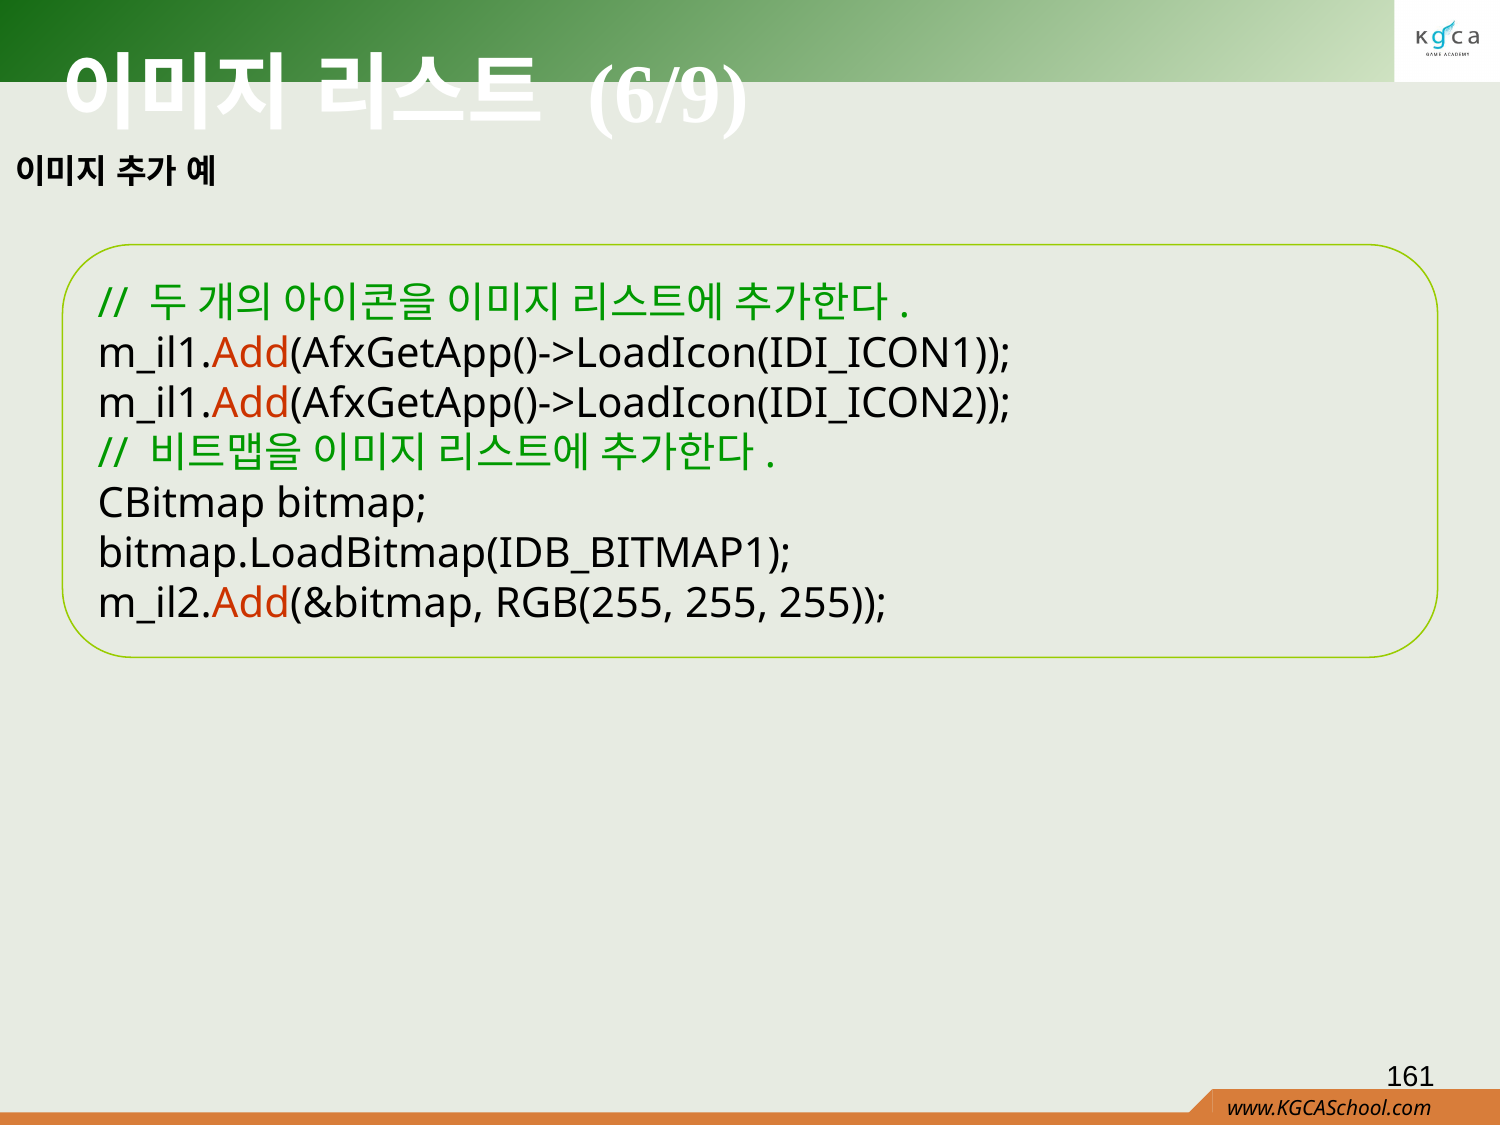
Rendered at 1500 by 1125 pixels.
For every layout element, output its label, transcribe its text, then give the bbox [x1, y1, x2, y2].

slide_number 161 [1137, 1049, 1451, 1101]
title 이미지 리스트 (6/9) [46, 23, 1454, 155]
list 이미지 추가 예 [0, 142, 1407, 1034]
text_box // 두 개의 아이콘을 이미지 리스트에 추가한다. m_il1.Add(AfxGetApp()->LoadIcon(IDI_ICON1)); m_il1.Add(AfxGetApp()->LoadIcon(IDI_ICON2)); // 비트맵을 이미지 리스트에 추가한다. CBitmap bitmap; bitmap.LoadBitmap(IDB_BITMAP1); m_il2.Add(&bitmap, RGB(255, 255, 255)); [62, 244, 1438, 658]
picture [1394, 0, 1500, 82]
